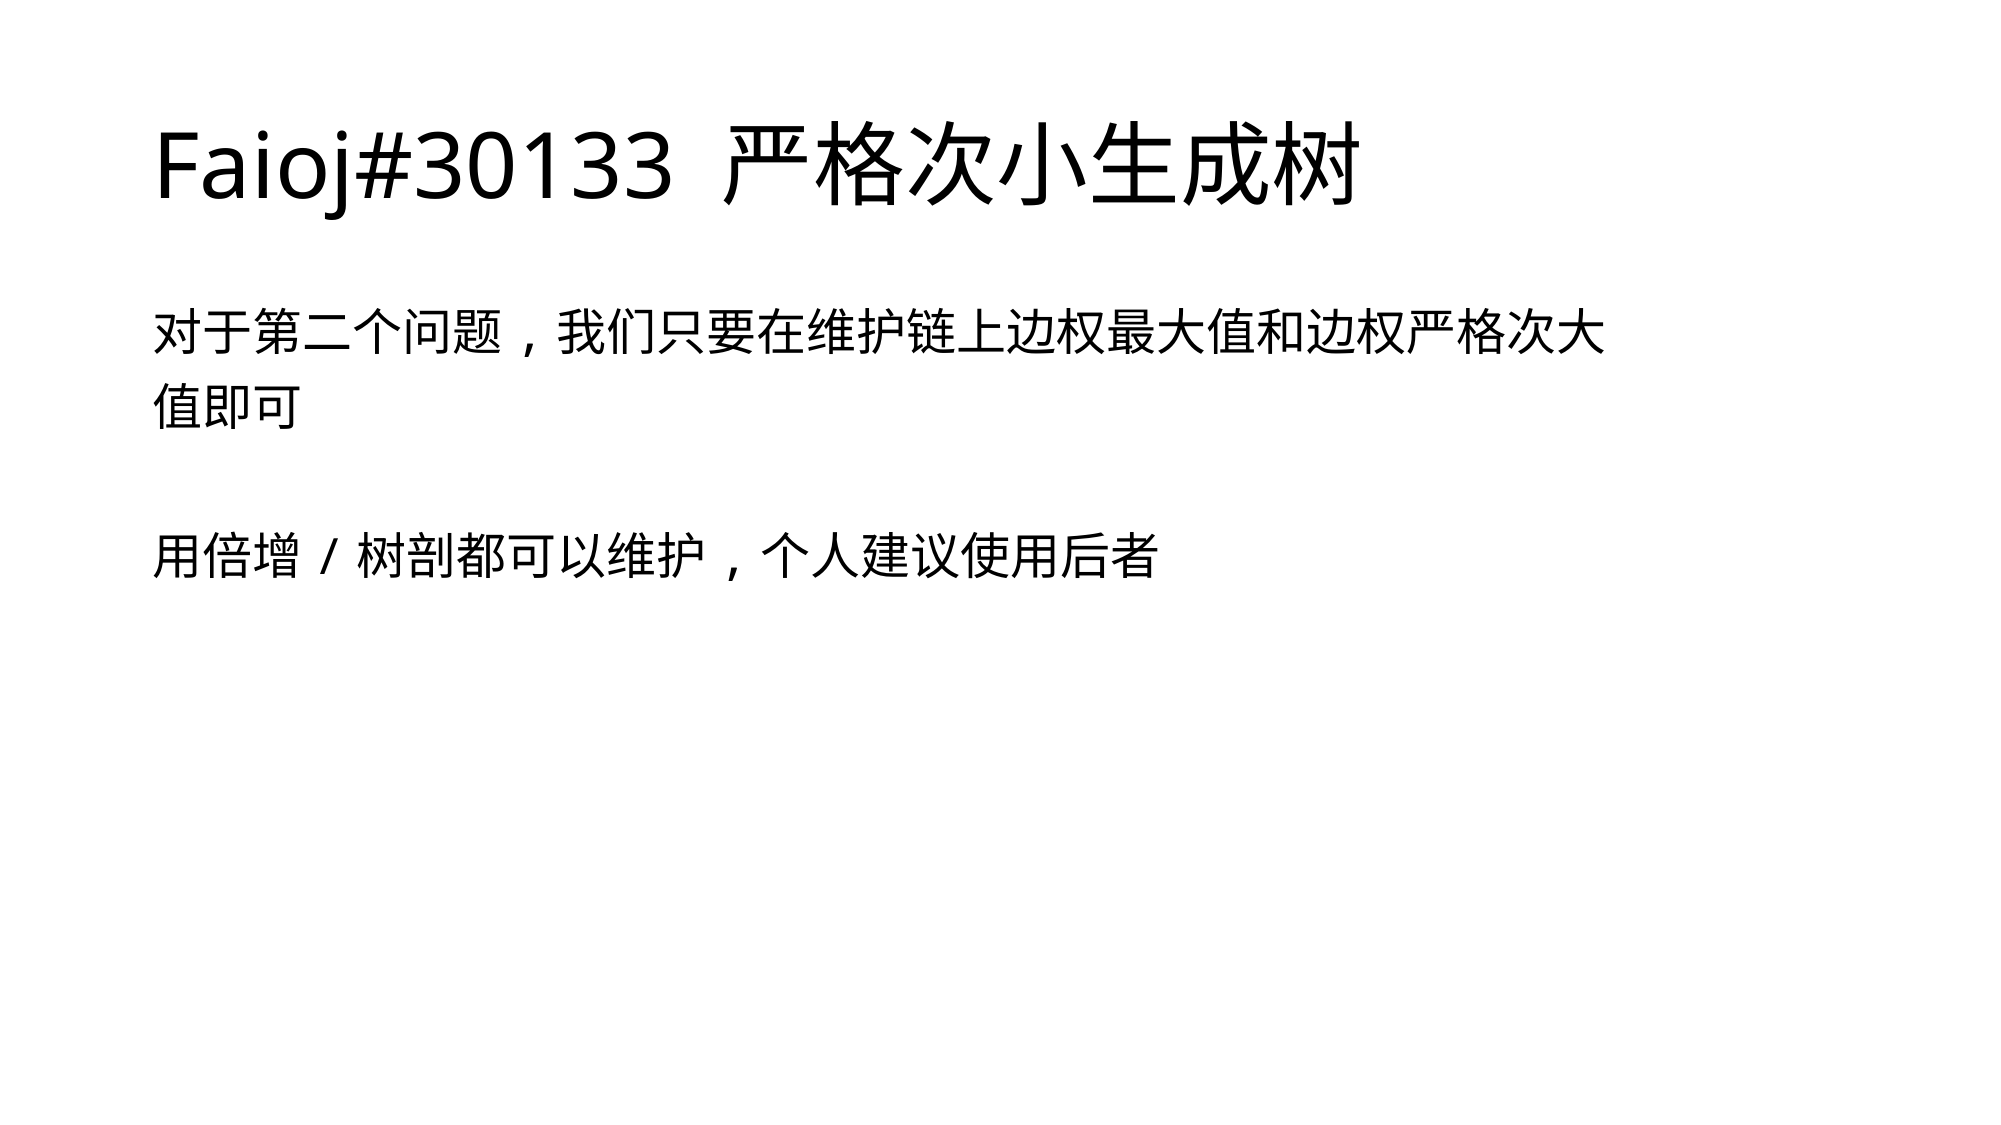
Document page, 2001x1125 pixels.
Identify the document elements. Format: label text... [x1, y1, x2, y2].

title Faioj#30133 严格次小生成树 [137, 59, 1863, 278]
list 对于第二个问题,我们只要在维护链上边权最大值和边权严格次大 值即可 用倍增/树剖都可以维护,个人建议使用后者 [137, 299, 1863, 1014]
